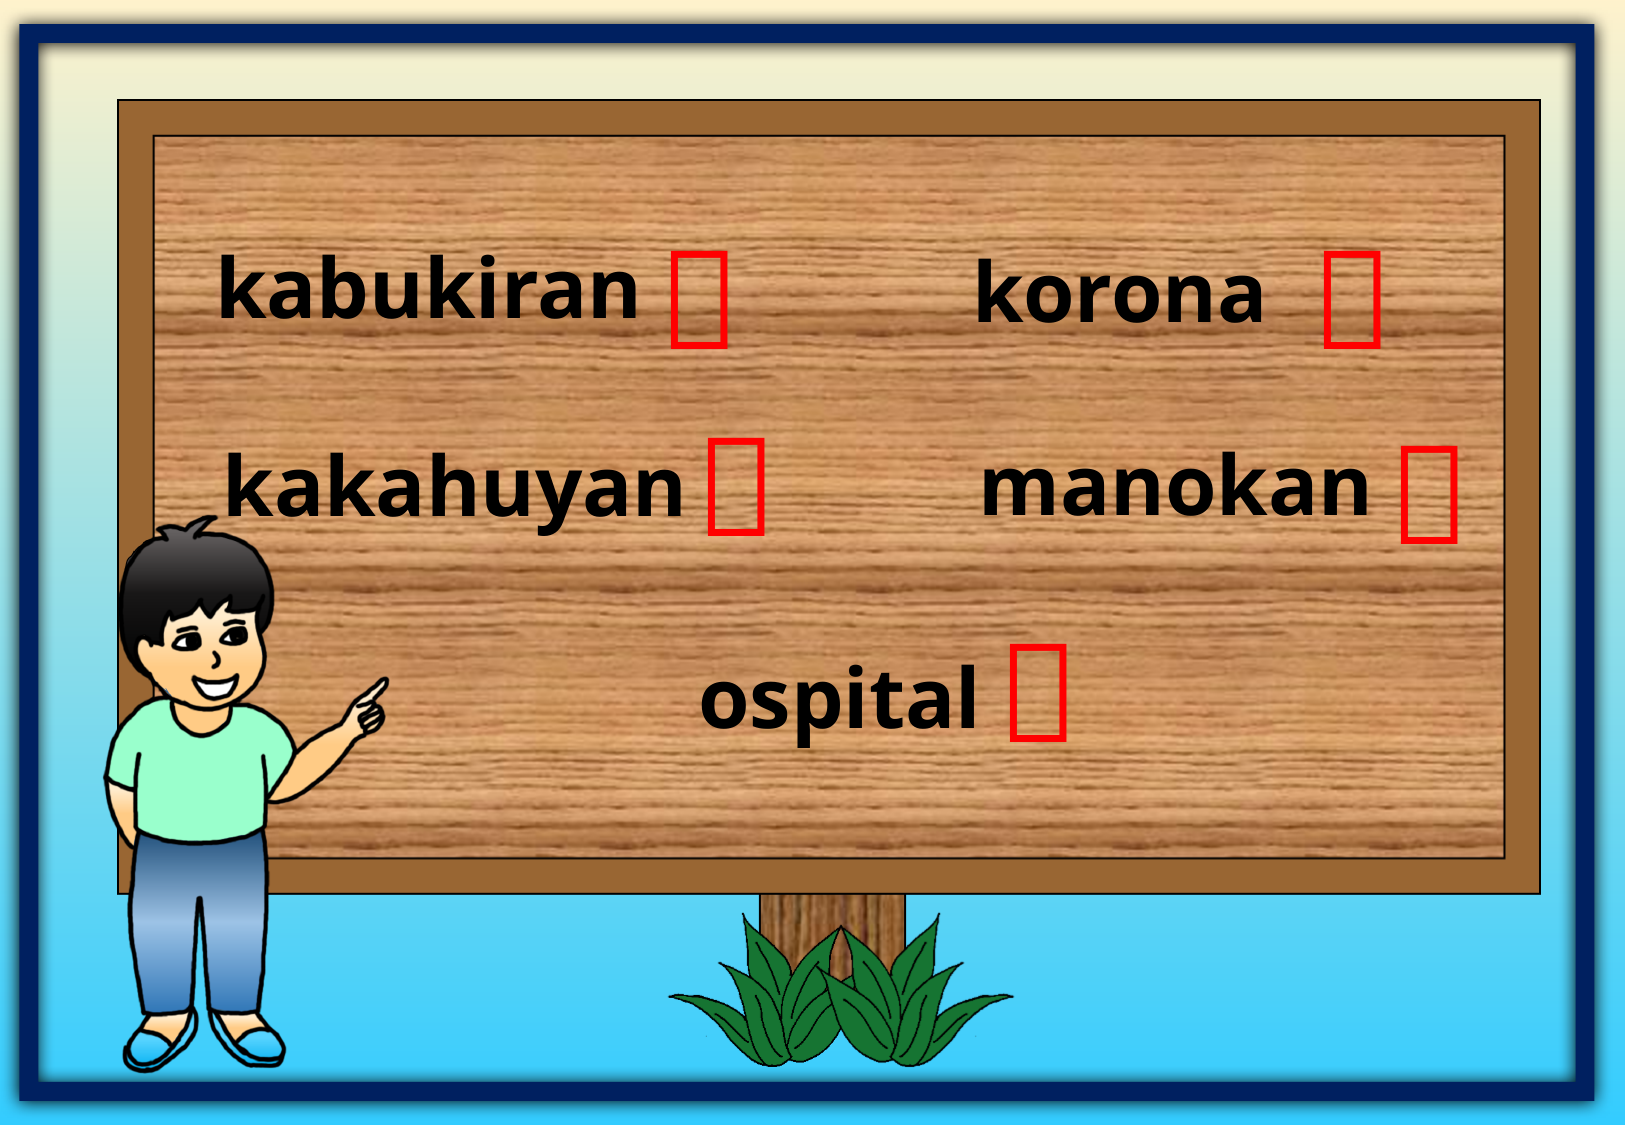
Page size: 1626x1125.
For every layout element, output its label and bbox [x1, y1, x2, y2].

text_box [19, 24, 1595, 1101]
picture [87, 99, 1541, 1091]
